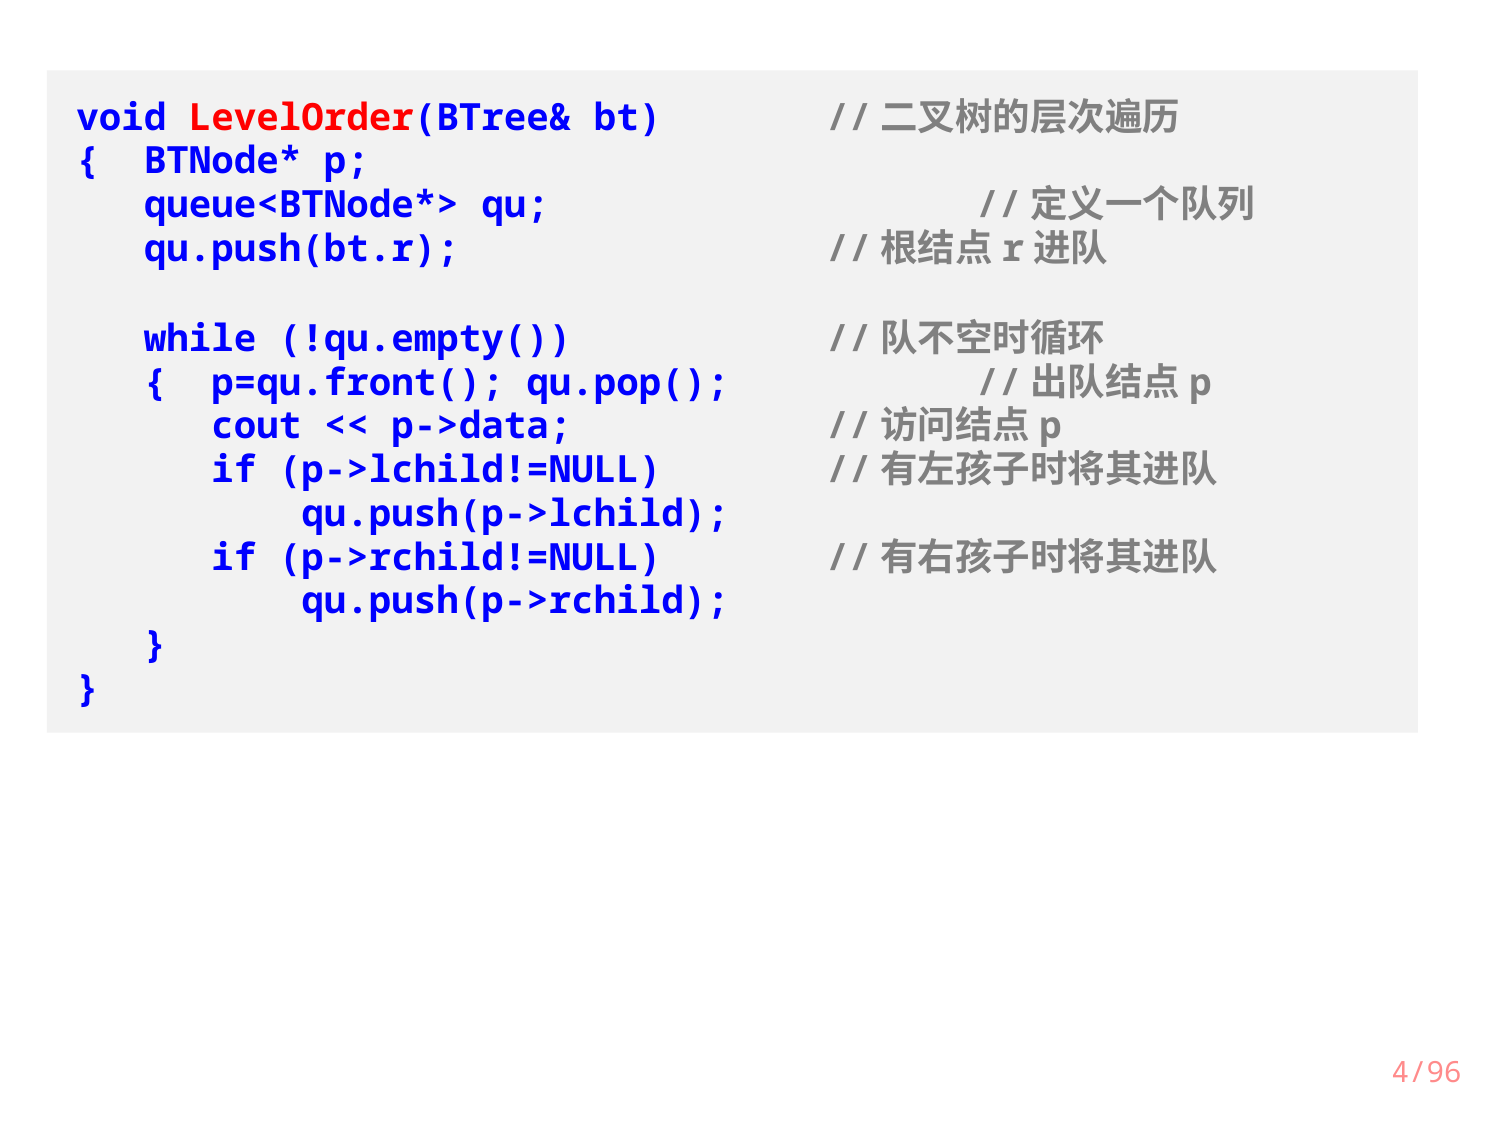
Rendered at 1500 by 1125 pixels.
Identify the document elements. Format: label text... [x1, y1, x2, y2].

text_box void LevelOrder(BTree& bt) //二叉树的层次遍历 { BTNode* p; queue<BTNode*> qu; //定义一个队列 qu.push(bt.r); //根结点r进队 while (!qu.empty()) //队不空时循环 { p=qu.front(); qu.pop(); //出队结点p cout << p->data; //访问结点p if (p->lchild!=NULL) //有左孩子时将其进队 qu.push(p->lchild); if (p->rchild!=NULL) //有右孩子时将其进队 qu.push(p->rchild); } } [45, 68, 1420, 735]
slide_number 4/96 [1317, 1042, 1477, 1103]
